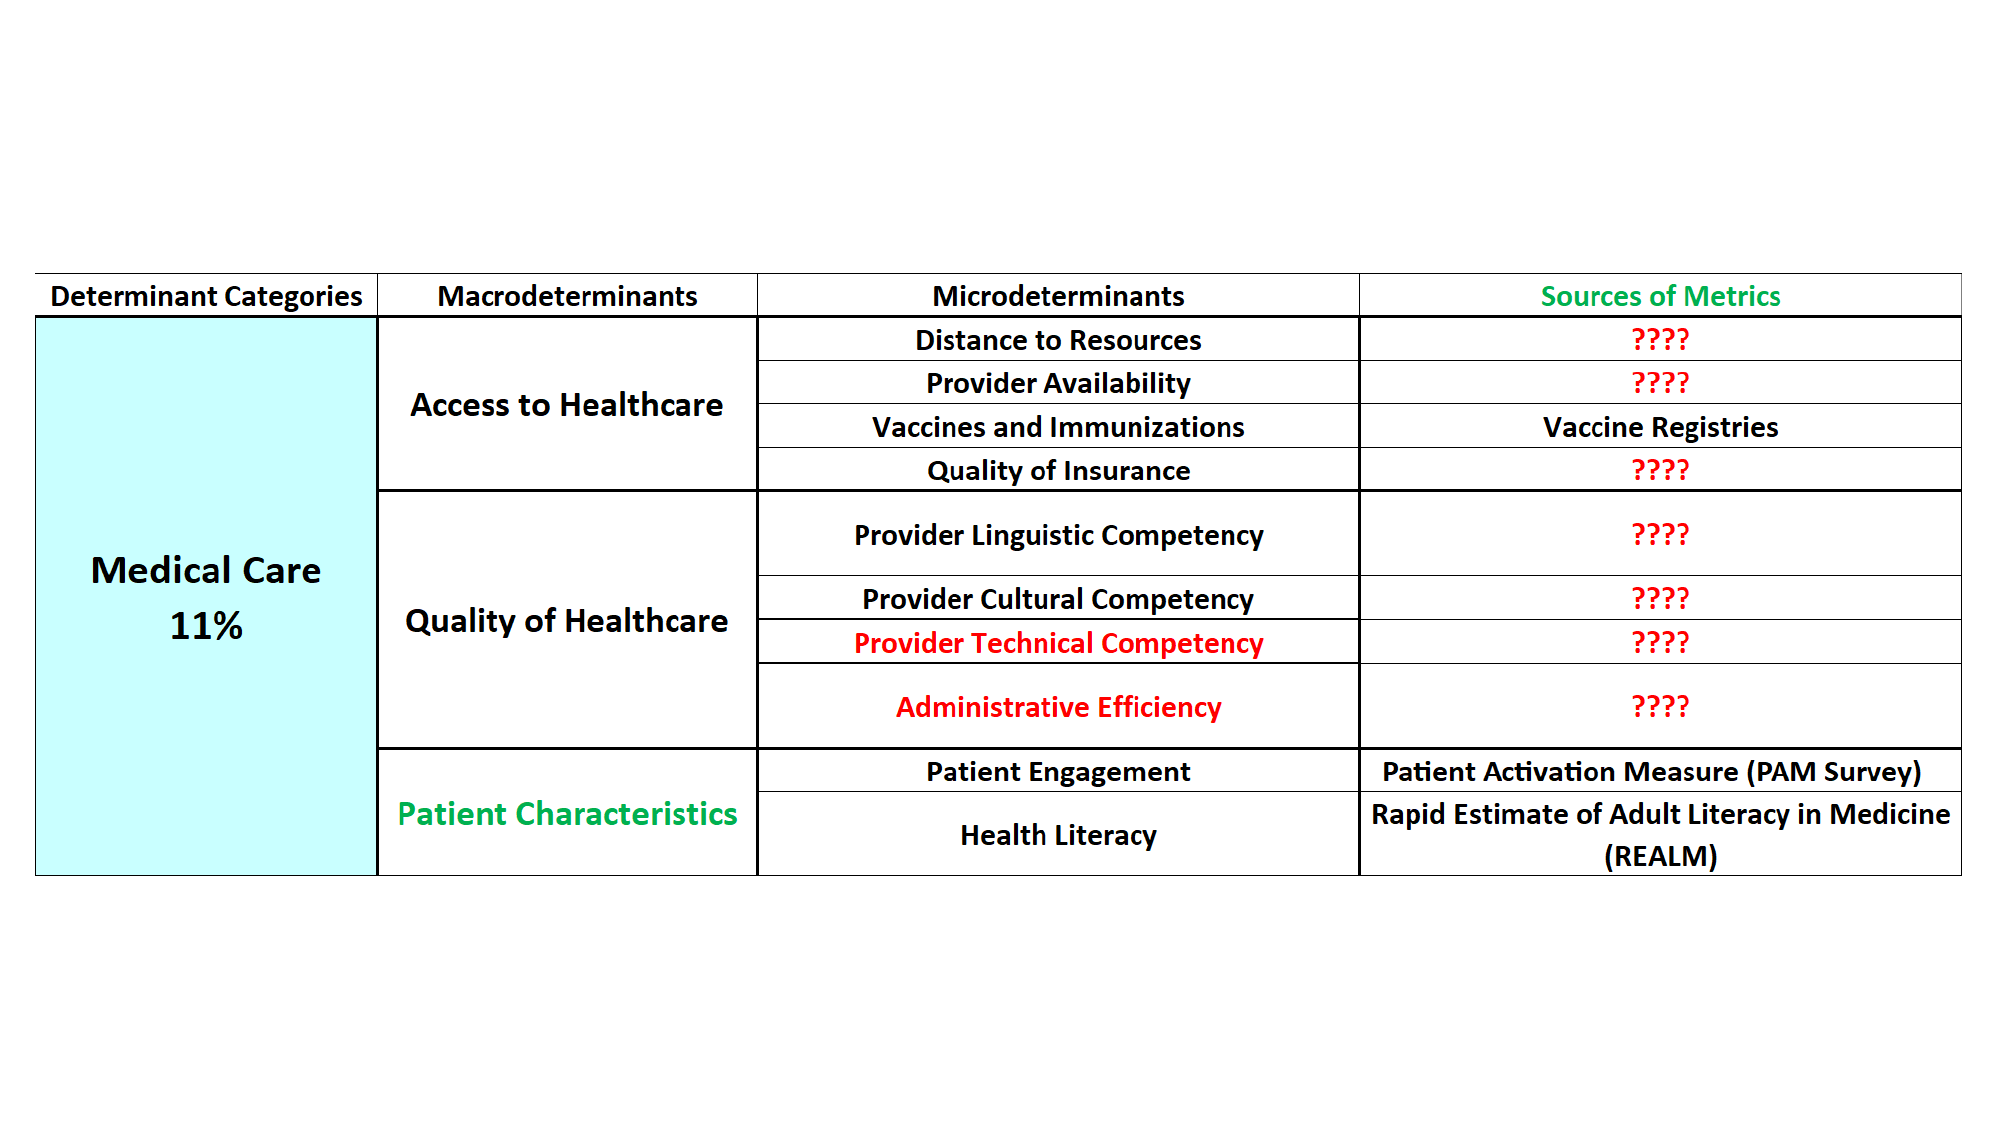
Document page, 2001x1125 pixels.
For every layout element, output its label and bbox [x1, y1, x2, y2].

picture [34, 272, 1962, 876]
